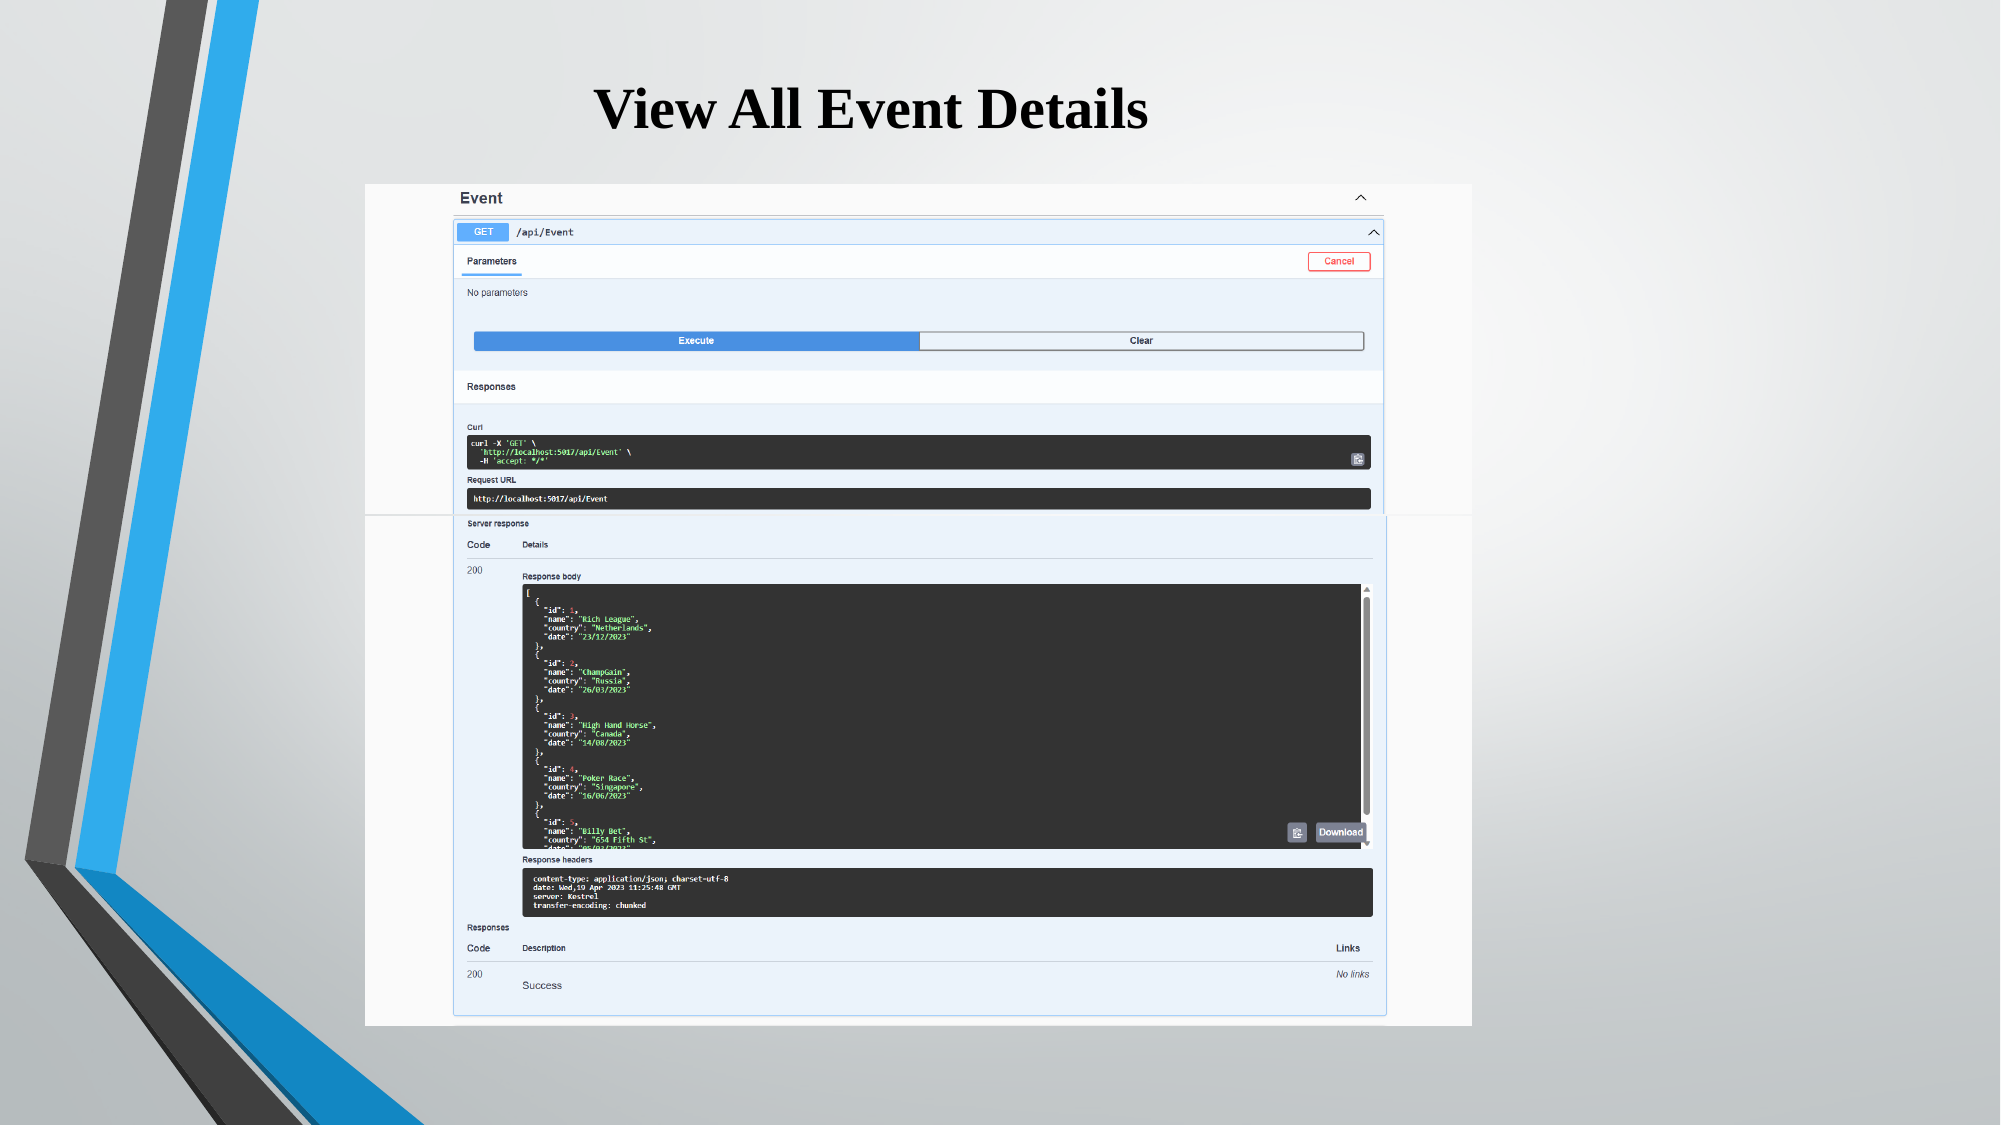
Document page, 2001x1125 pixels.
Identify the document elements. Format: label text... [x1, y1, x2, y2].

picture [365, 516, 1472, 1026]
picture [365, 184, 1472, 515]
text_box [0, 0, 2000, 75]
text_box View All Event Details [578, 62, 1253, 148]
